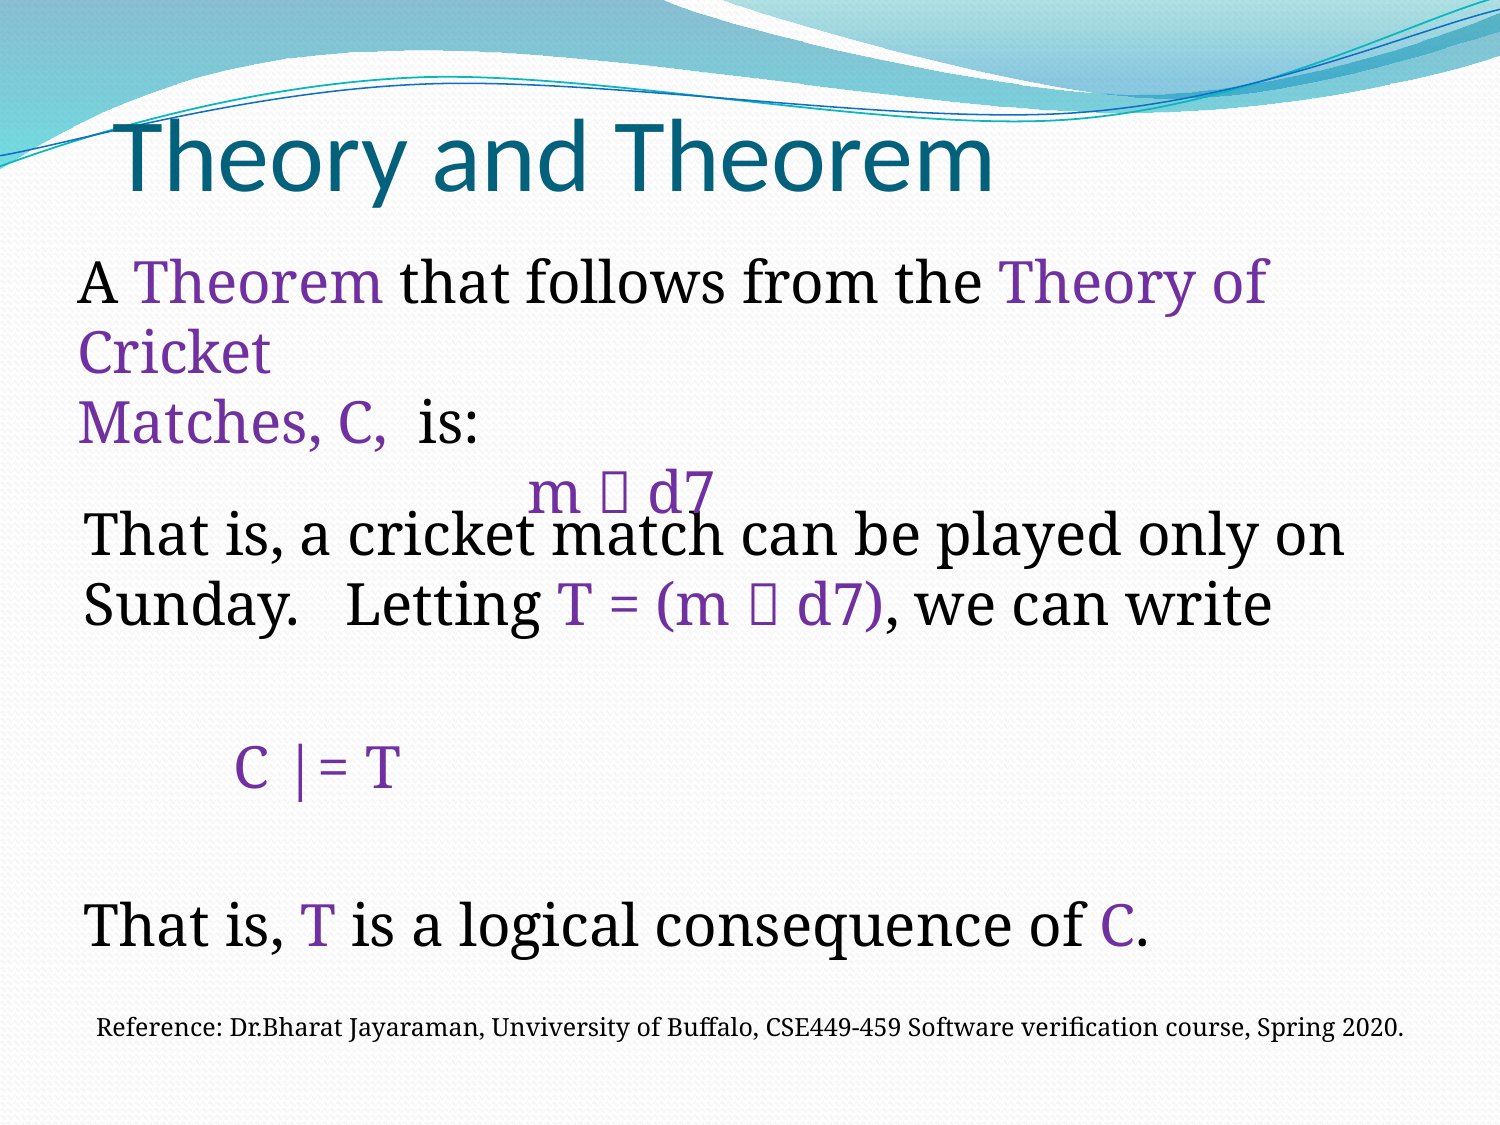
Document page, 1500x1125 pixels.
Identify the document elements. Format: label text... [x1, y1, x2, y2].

text_box Reference: Dr.Bharat Jayaraman, Unviversity of Buffalo, CSE449-459 Software verification course, Spring 2020. [81, 1004, 1443, 1050]
text_box A Theorem that follows from the Theory of Cricket Matches, C, is: m  d7 [62, 237, 1412, 533]
title Theory and Theorem [112, 24, 1388, 213]
list That is, a cricket match can be played only on Sunday. Letting T = (m  d7), we can write C |= T That is, T is a logical consequence of C. [69, 489, 1431, 990]
